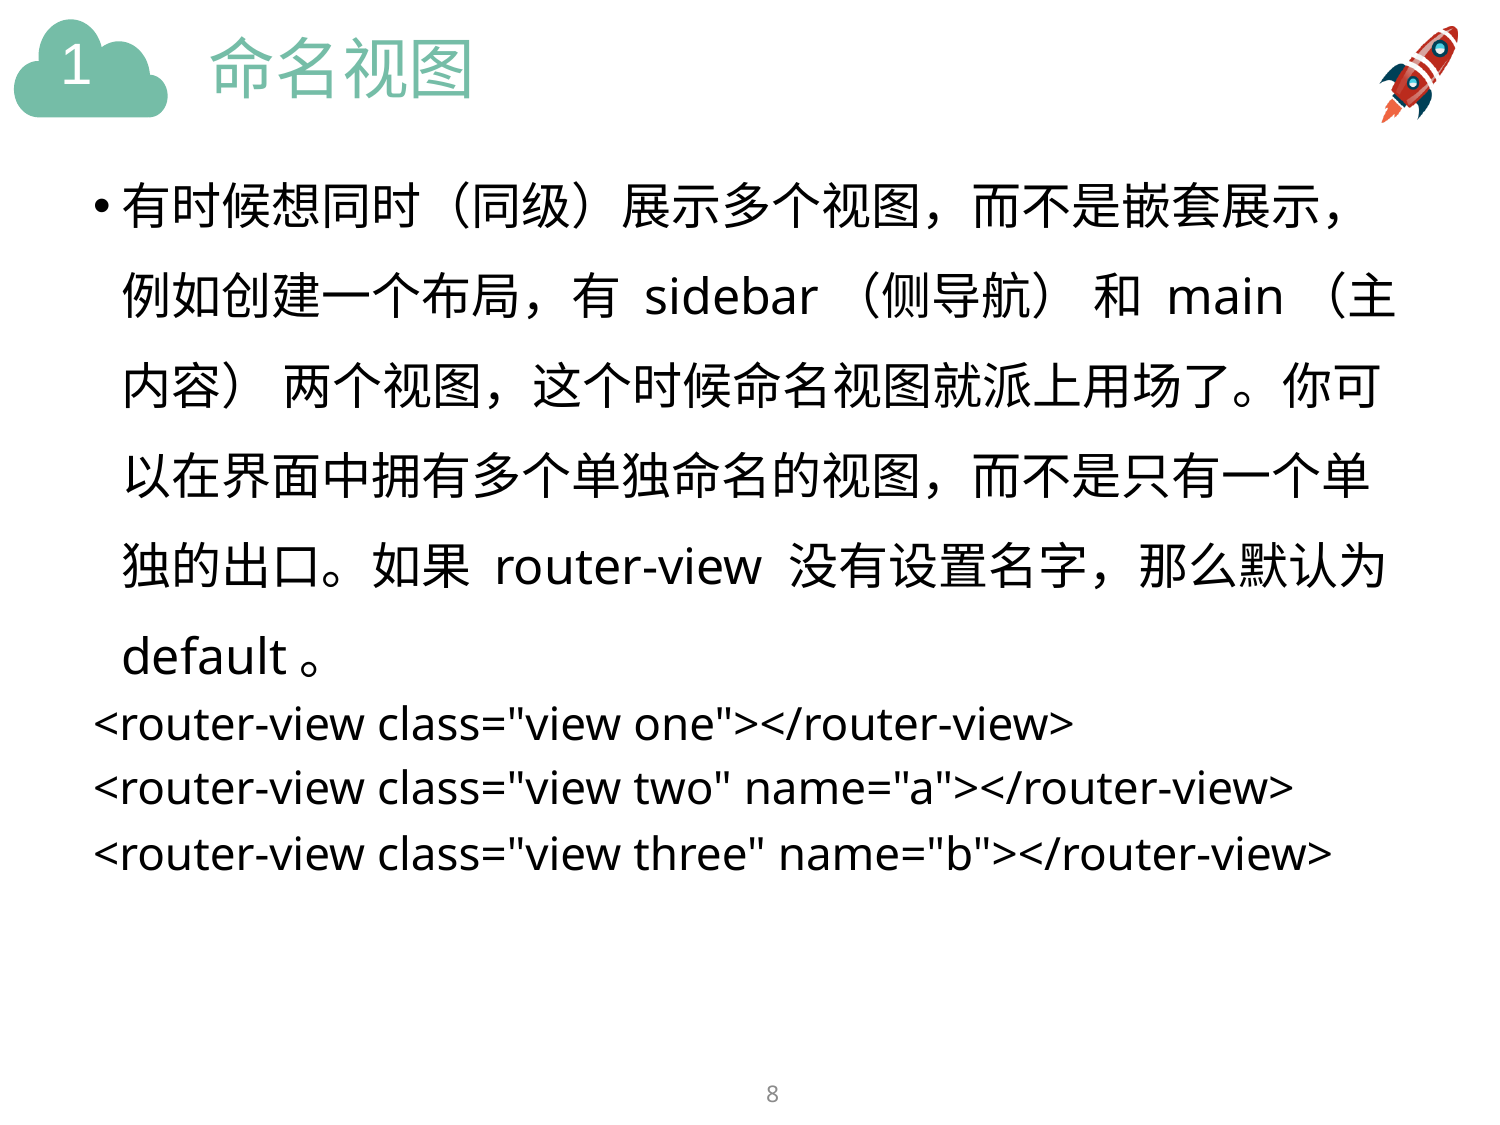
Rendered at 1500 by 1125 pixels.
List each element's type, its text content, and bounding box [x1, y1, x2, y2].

title 命名视图 [193, 17, 1355, 127]
slide_number 8 [712, 1064, 833, 1125]
picture [1379, 26, 1458, 123]
list 有时候想同时（同级）展示多个视图，而不是嵌套展示，例如创建一个布局，有 sidebar（侧导航） 和 main（主内容） 两个视图，这个时候命名视图就派上用场了。你可以在界面中拥有多个单独命名的视图，而不是只有一个单独的出口。如果 router-view 没有设置名字，那么默认为 default。 <router-view class="view one"></router-view> <router-view class="view two" name="a"></router-view> <router-view class="view three" name="b"></router-view> [78, 137, 1416, 1066]
